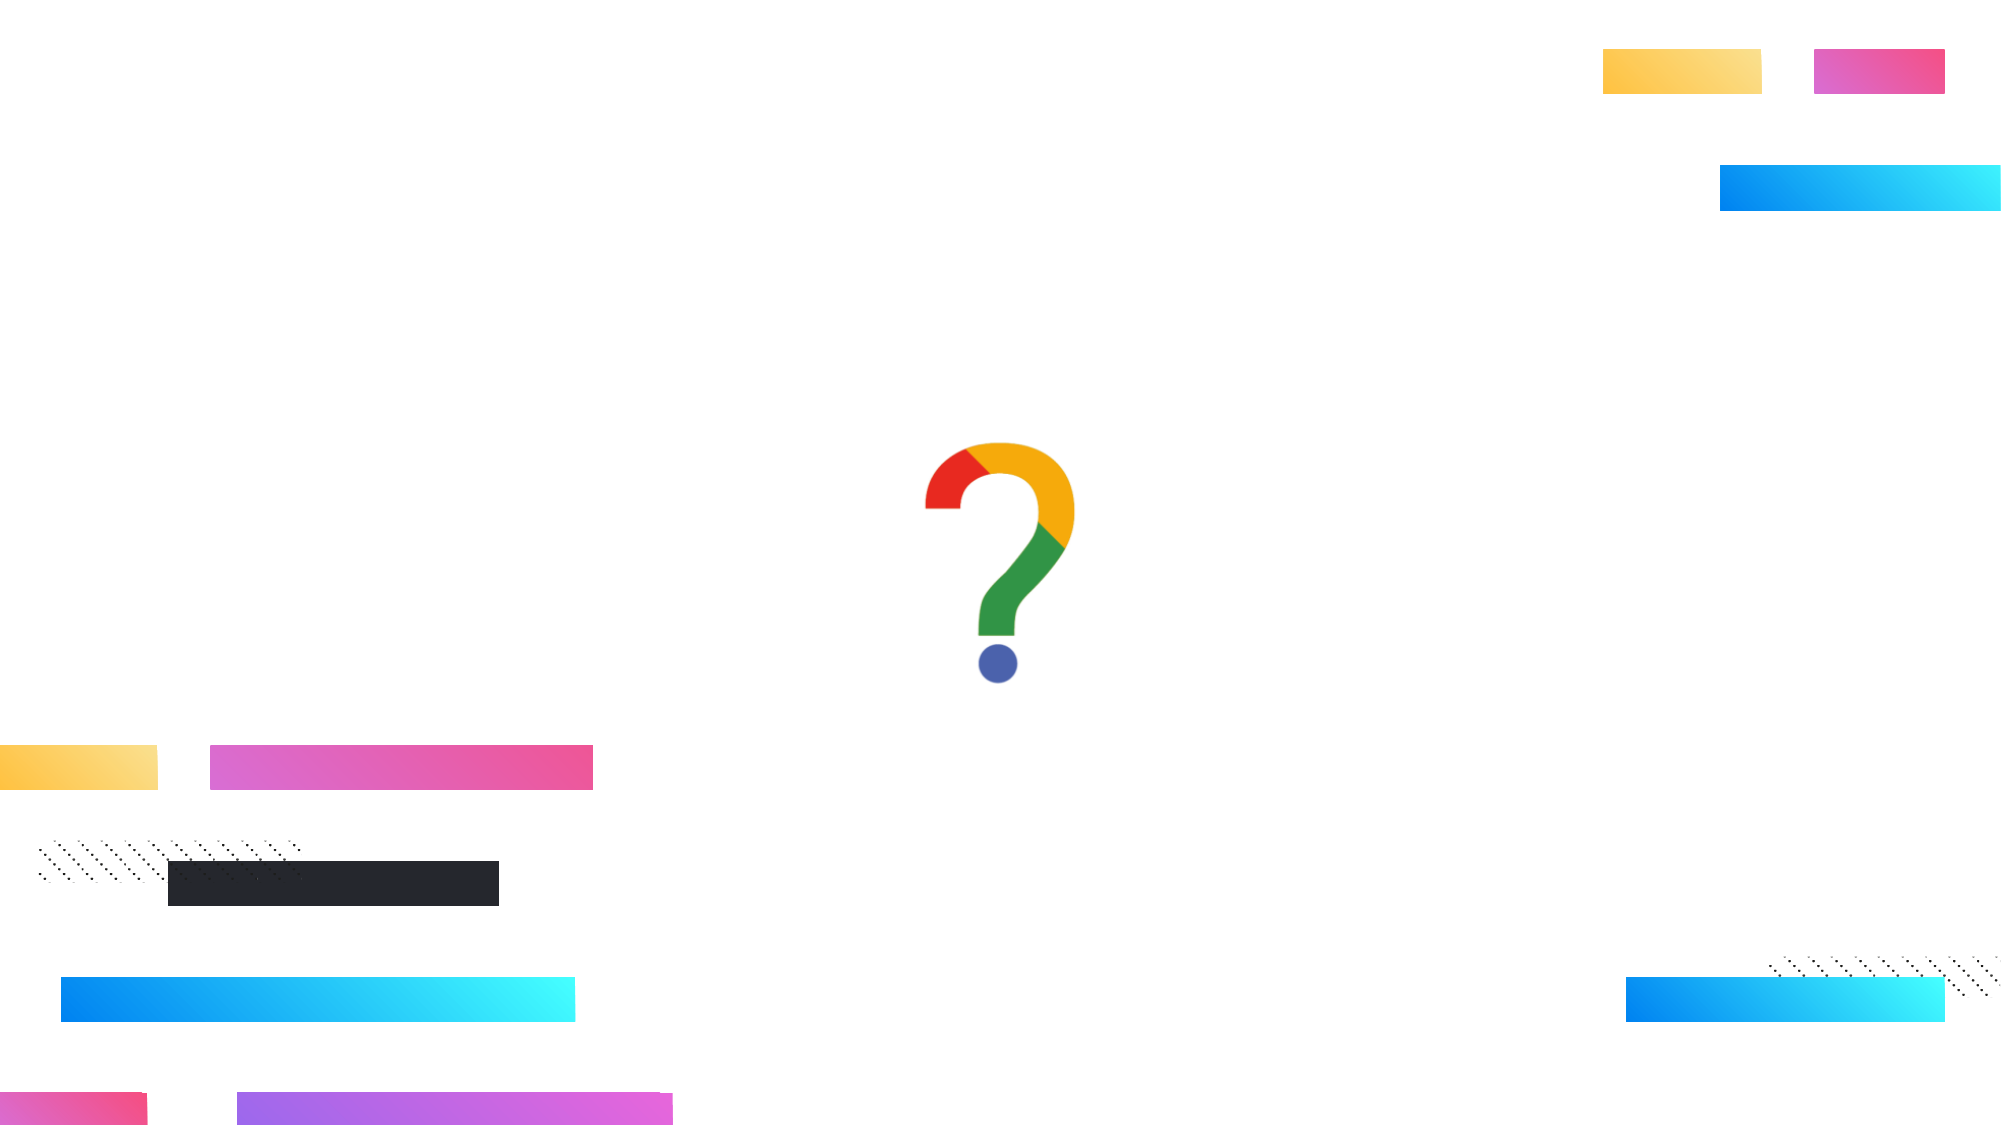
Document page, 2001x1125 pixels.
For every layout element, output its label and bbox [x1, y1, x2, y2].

picture [1767, 956, 2001, 998]
picture [593, 257, 1407, 868]
picture [37, 840, 302, 883]
